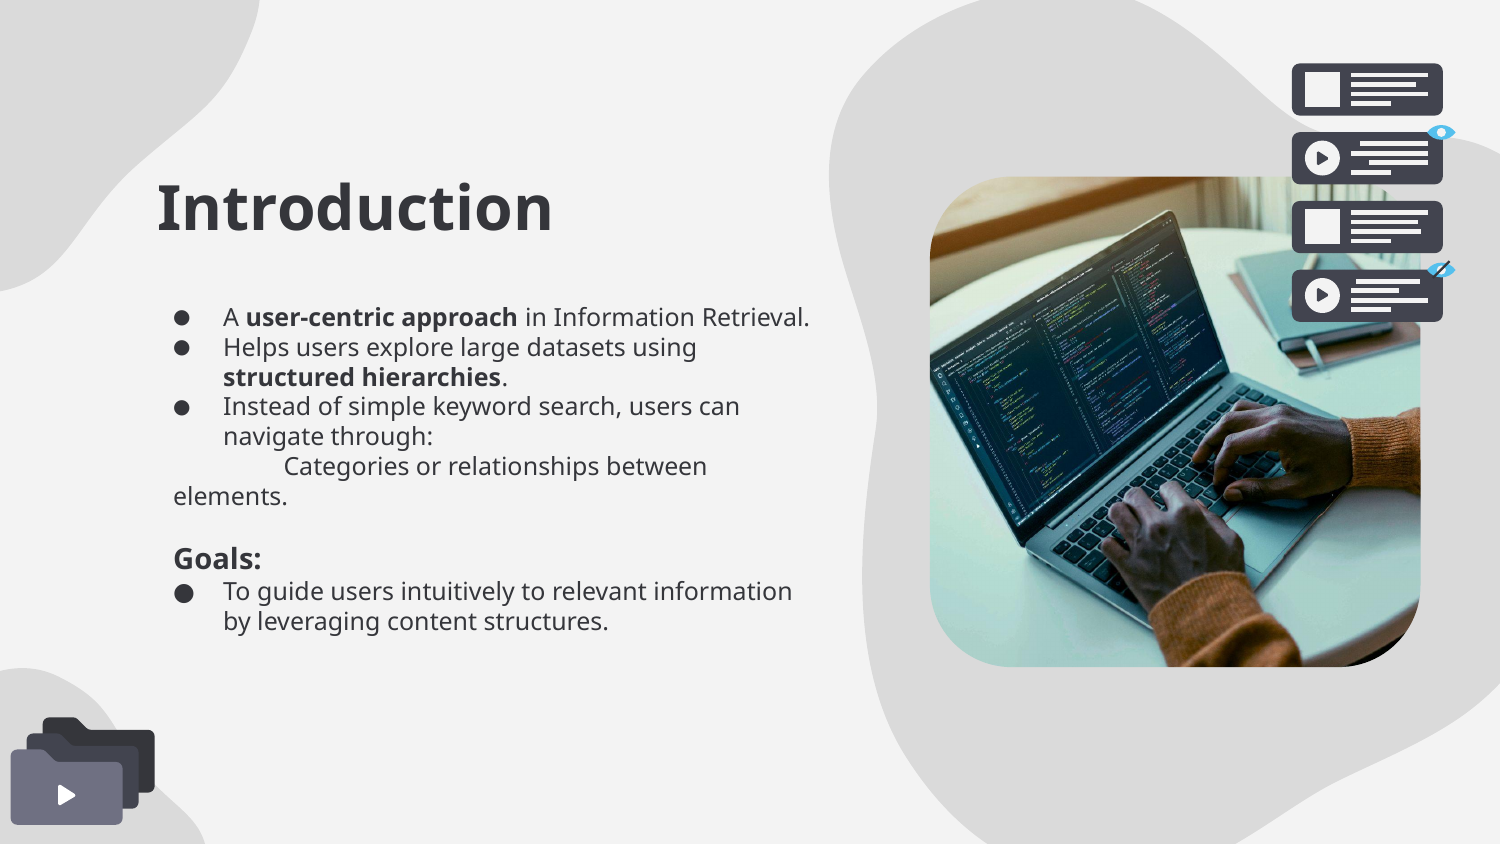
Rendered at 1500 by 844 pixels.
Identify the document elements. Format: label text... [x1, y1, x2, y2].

subtitle A user-centric approach in Information Retrieval. Helps users explore large datasets using structured hierarchies. Instead of simple keyword search, users can navigate through: Categories or relationships between elements. Goals: To guide users intuitively to relevant information by leveraging content structures. [133, 286, 838, 626]
text_box [828, 0, 1500, 844]
title Introduction [142, 166, 702, 258]
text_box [1291, 63, 1456, 322]
picture [929, 176, 1421, 668]
